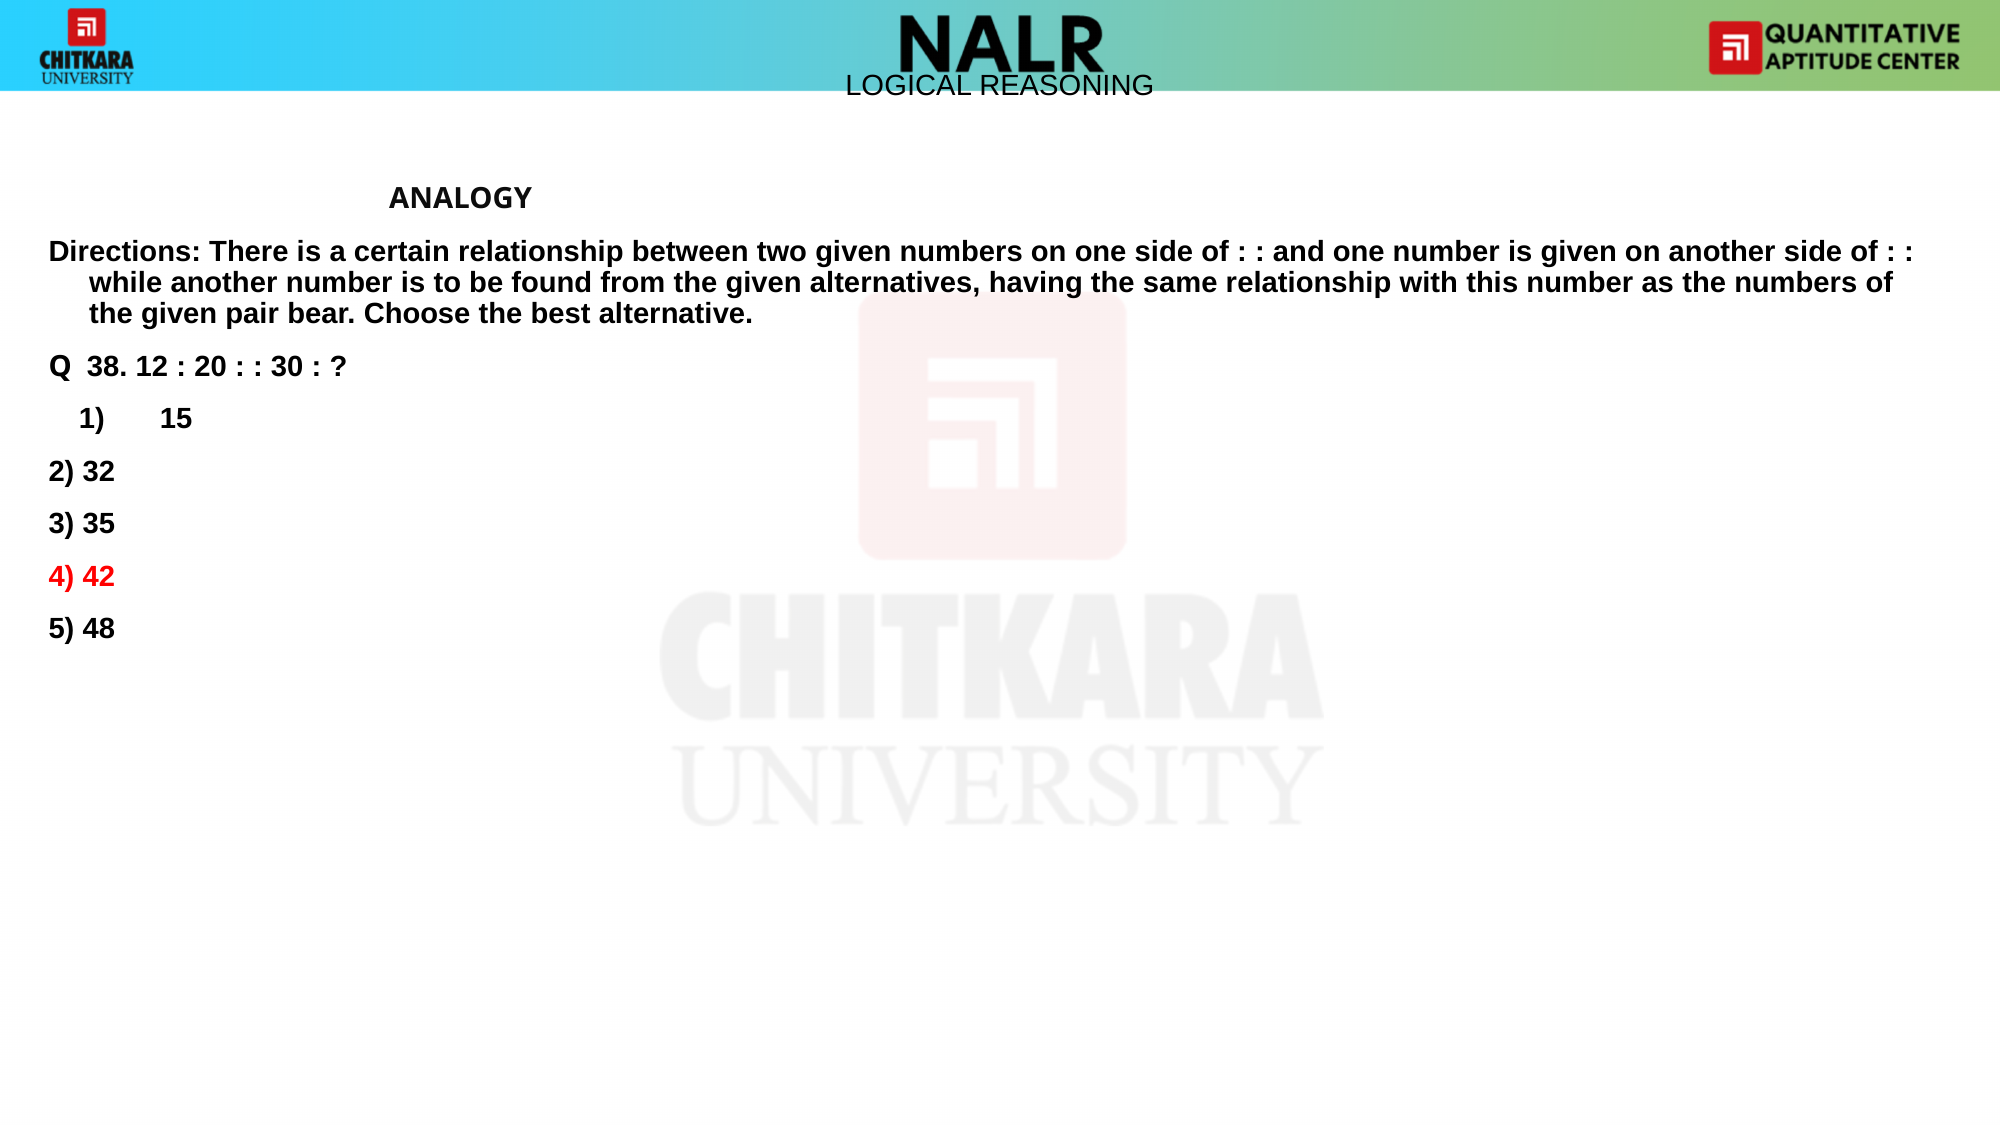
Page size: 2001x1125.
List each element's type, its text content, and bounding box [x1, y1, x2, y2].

list ANALOGY Directions: There is a certain relationship between two given numbers on one side of : : and one number is given on another side of : : while another number is to be found from the given alternatives, having the same relationship with this number as the numbers of the given pair bear. Choose the best alternative. Q 38. 12 : 20 : : 30 : ? 15 2) 32 3) 35 4) 42 5) 48 [33, 175, 1959, 1053]
picture [0, 0, 2000, 1125]
title LOGICAL REASONING [41, 31, 1959, 142]
